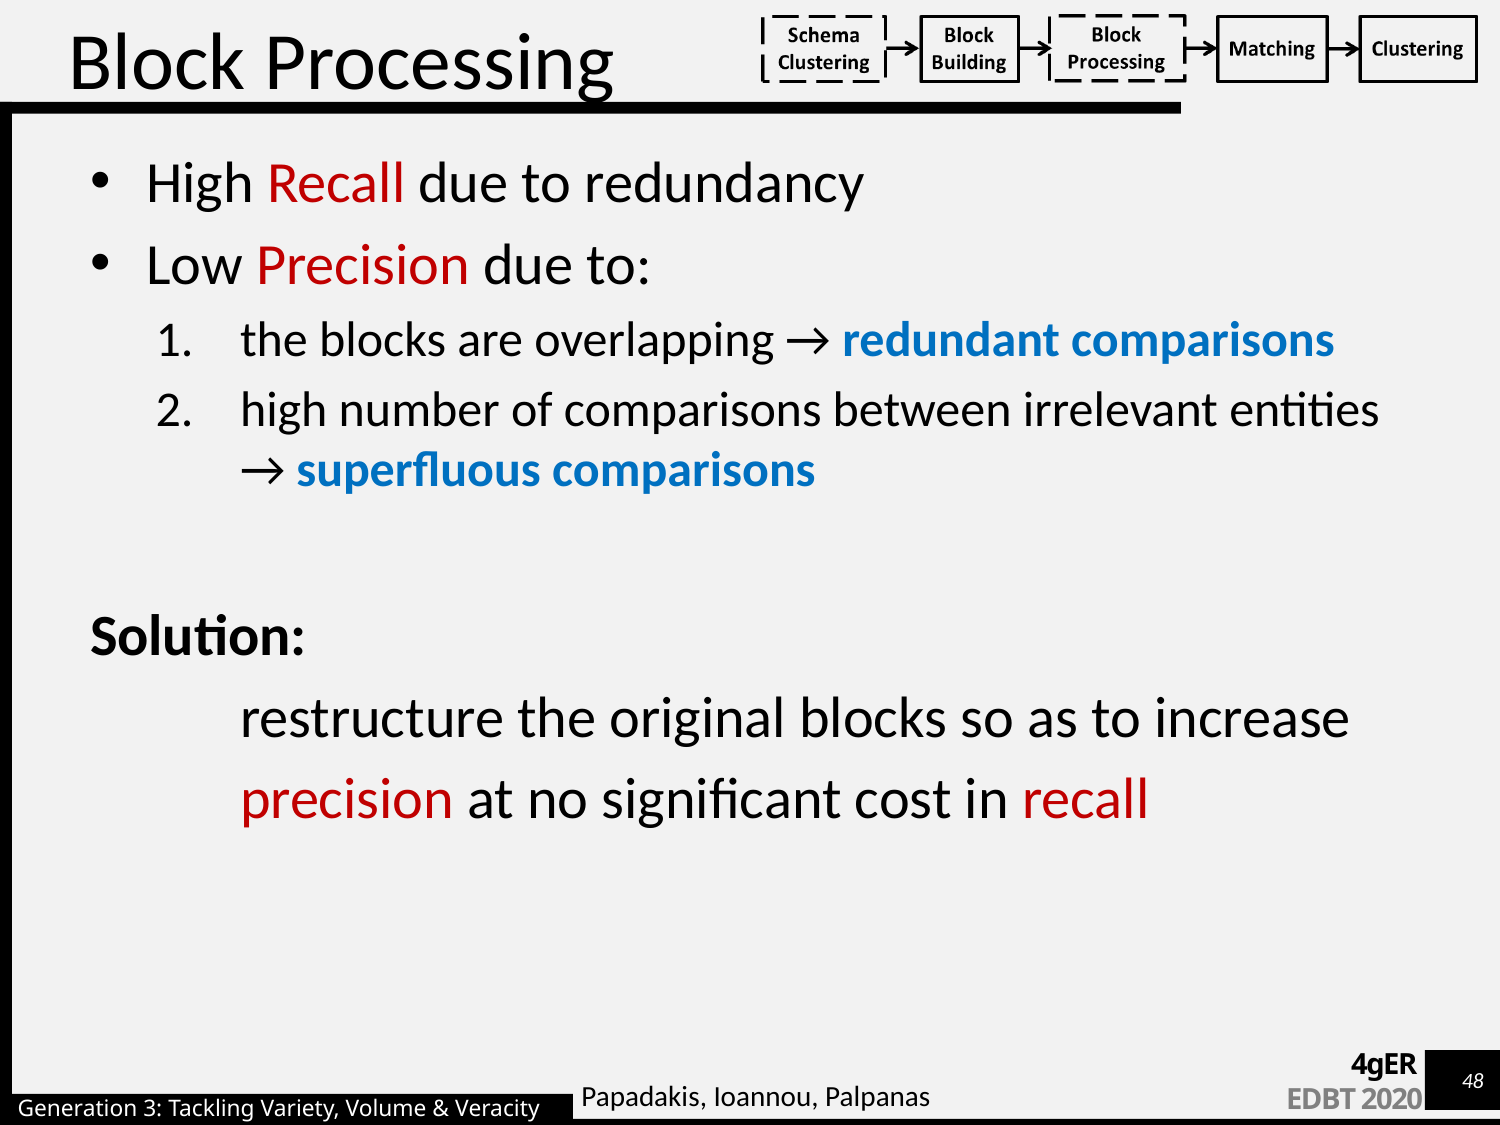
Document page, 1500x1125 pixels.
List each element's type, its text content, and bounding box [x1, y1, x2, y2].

title Block Processing [53, 0, 1427, 114]
picture [761, 13, 1479, 89]
footer Papadakis, Ioannou, Palpanas [490, 1069, 1022, 1125]
text_box Generation 3: Tackling Variety, Volume & Veracity [5, 1093, 573, 1125]
list High Recall due to redundancy Low Precision due to: the blocks are overlapping → redundant comparisons high number of comparisons between irrelevant entities → superfluous comparisons Solution: restructure the original blocks so as to increase precision at no significant cost in recall [75, 137, 1425, 1083]
